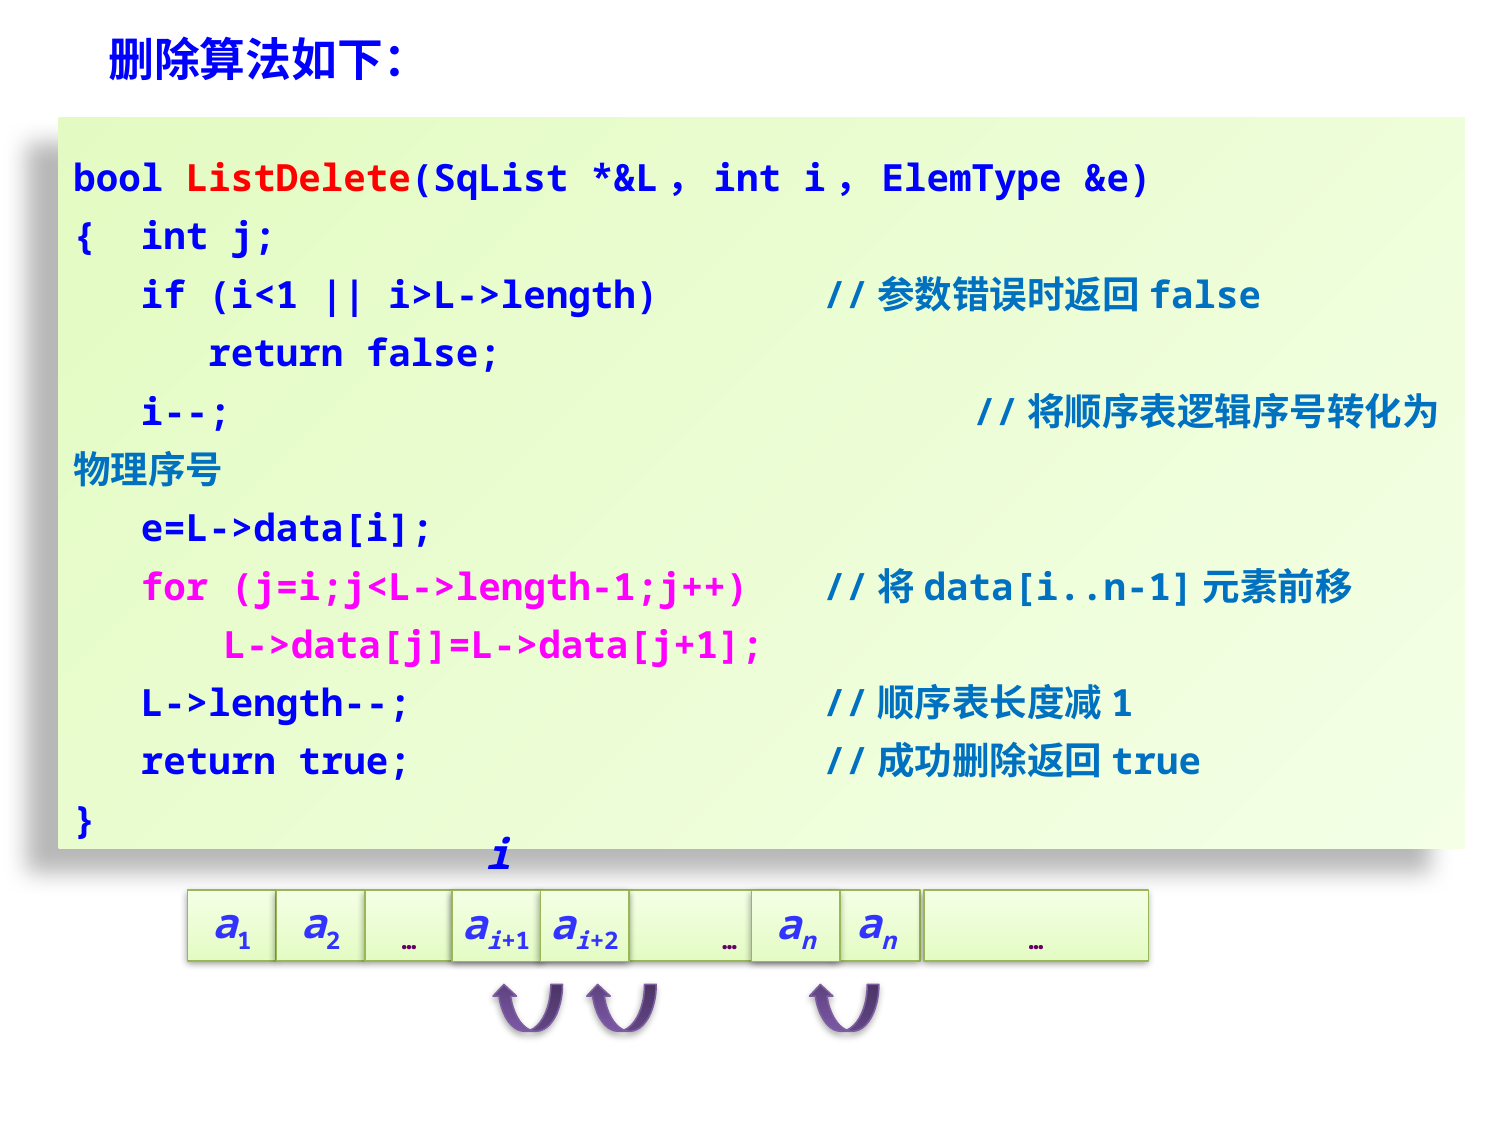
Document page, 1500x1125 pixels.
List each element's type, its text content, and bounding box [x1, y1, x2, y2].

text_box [187, 820, 1149, 962]
text_box [808, 983, 880, 1033]
text_box 删除算法如下： [93, 23, 539, 94]
text_box bool ListDelete(SqList *&L，int i，ElemType &e) { int j; if (i<1 || i>L->length) //参数错误时返回false return false; i--; //将顺序表逻辑序号转化为物理序号 e=L->data[i]; for (j=i;j<L->length-1;j++) //将data[i..n-1]元素前移 L->data[j]=L->data[j+1]; L->length--; //顺序表长度减1 return true; //成功删除返回true } [58, 116, 1466, 849]
text_box [586, 983, 657, 1033]
text_box [492, 983, 564, 1033]
